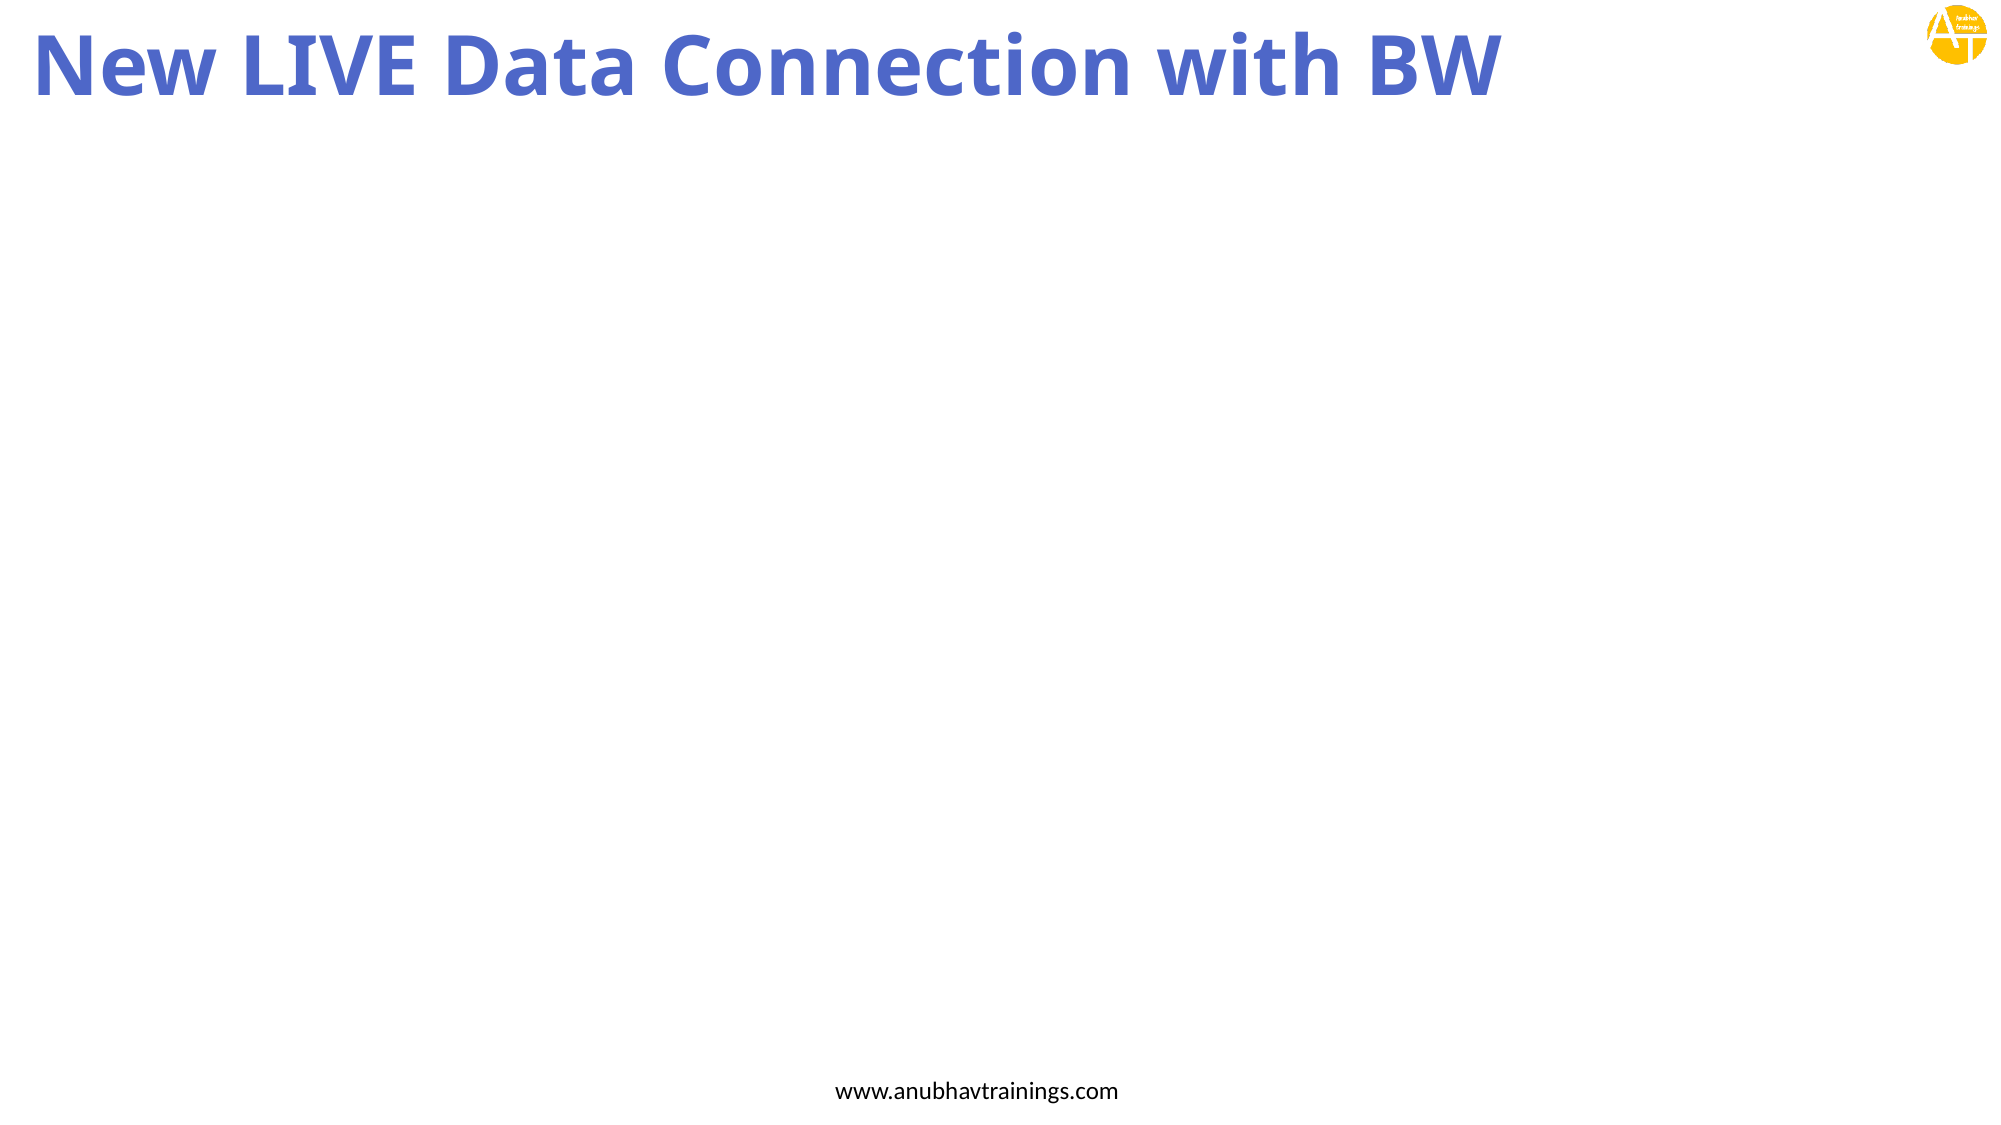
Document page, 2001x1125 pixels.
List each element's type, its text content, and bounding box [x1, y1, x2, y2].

picture [1921, 1, 1990, 69]
text_box www.anubhavtrainings.com [820, 1067, 1180, 1112]
text_box New LIVE Data Connection with BW [31, 23, 1898, 114]
